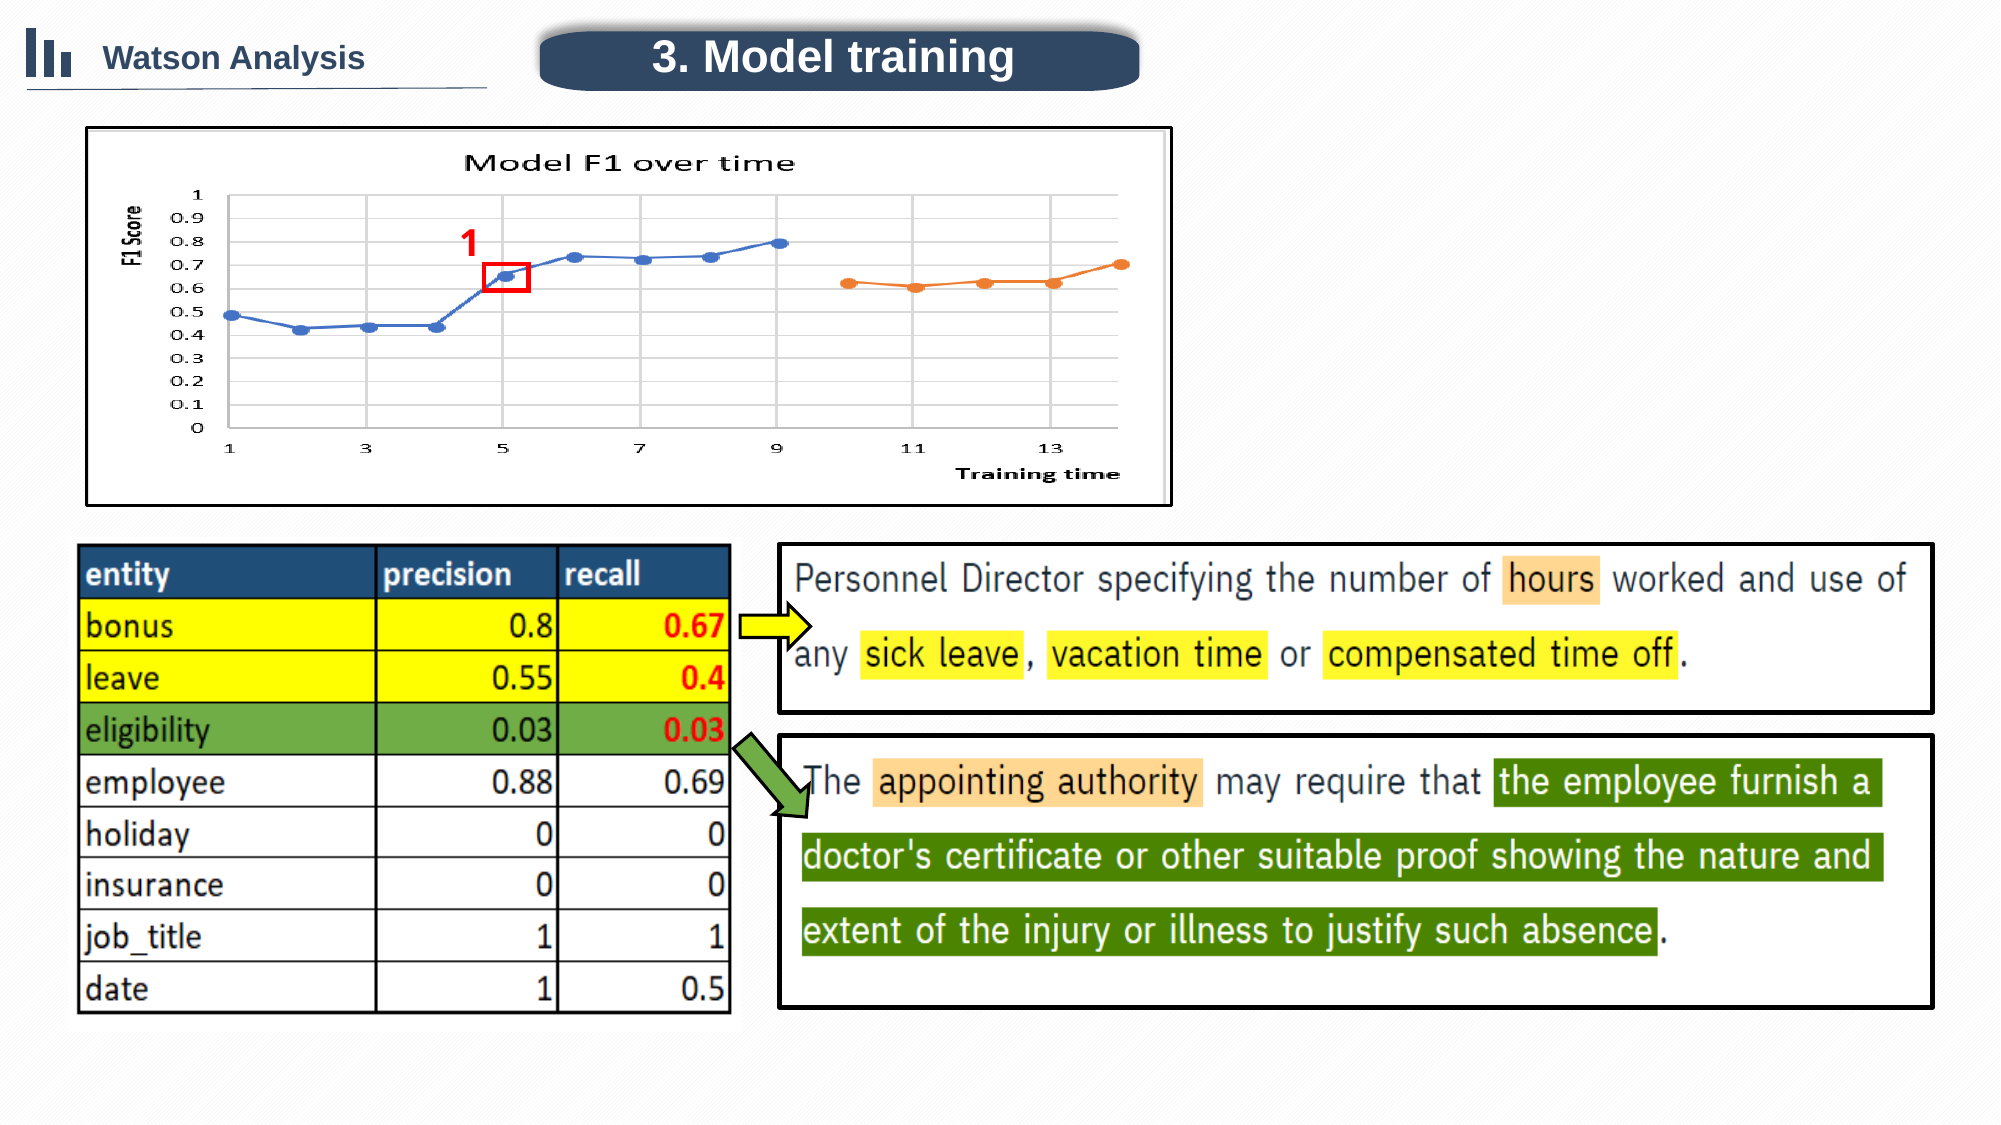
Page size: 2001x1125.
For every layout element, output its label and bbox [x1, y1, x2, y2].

text_box [741, 614, 781, 639]
text_box [539, 26, 1140, 91]
text_box [87, 128, 1171, 505]
picture [781, 546, 1931, 710]
picture [781, 737, 1931, 1005]
text_box [26, 29, 488, 90]
text_box [741, 732, 781, 816]
picture [68, 537, 741, 1032]
